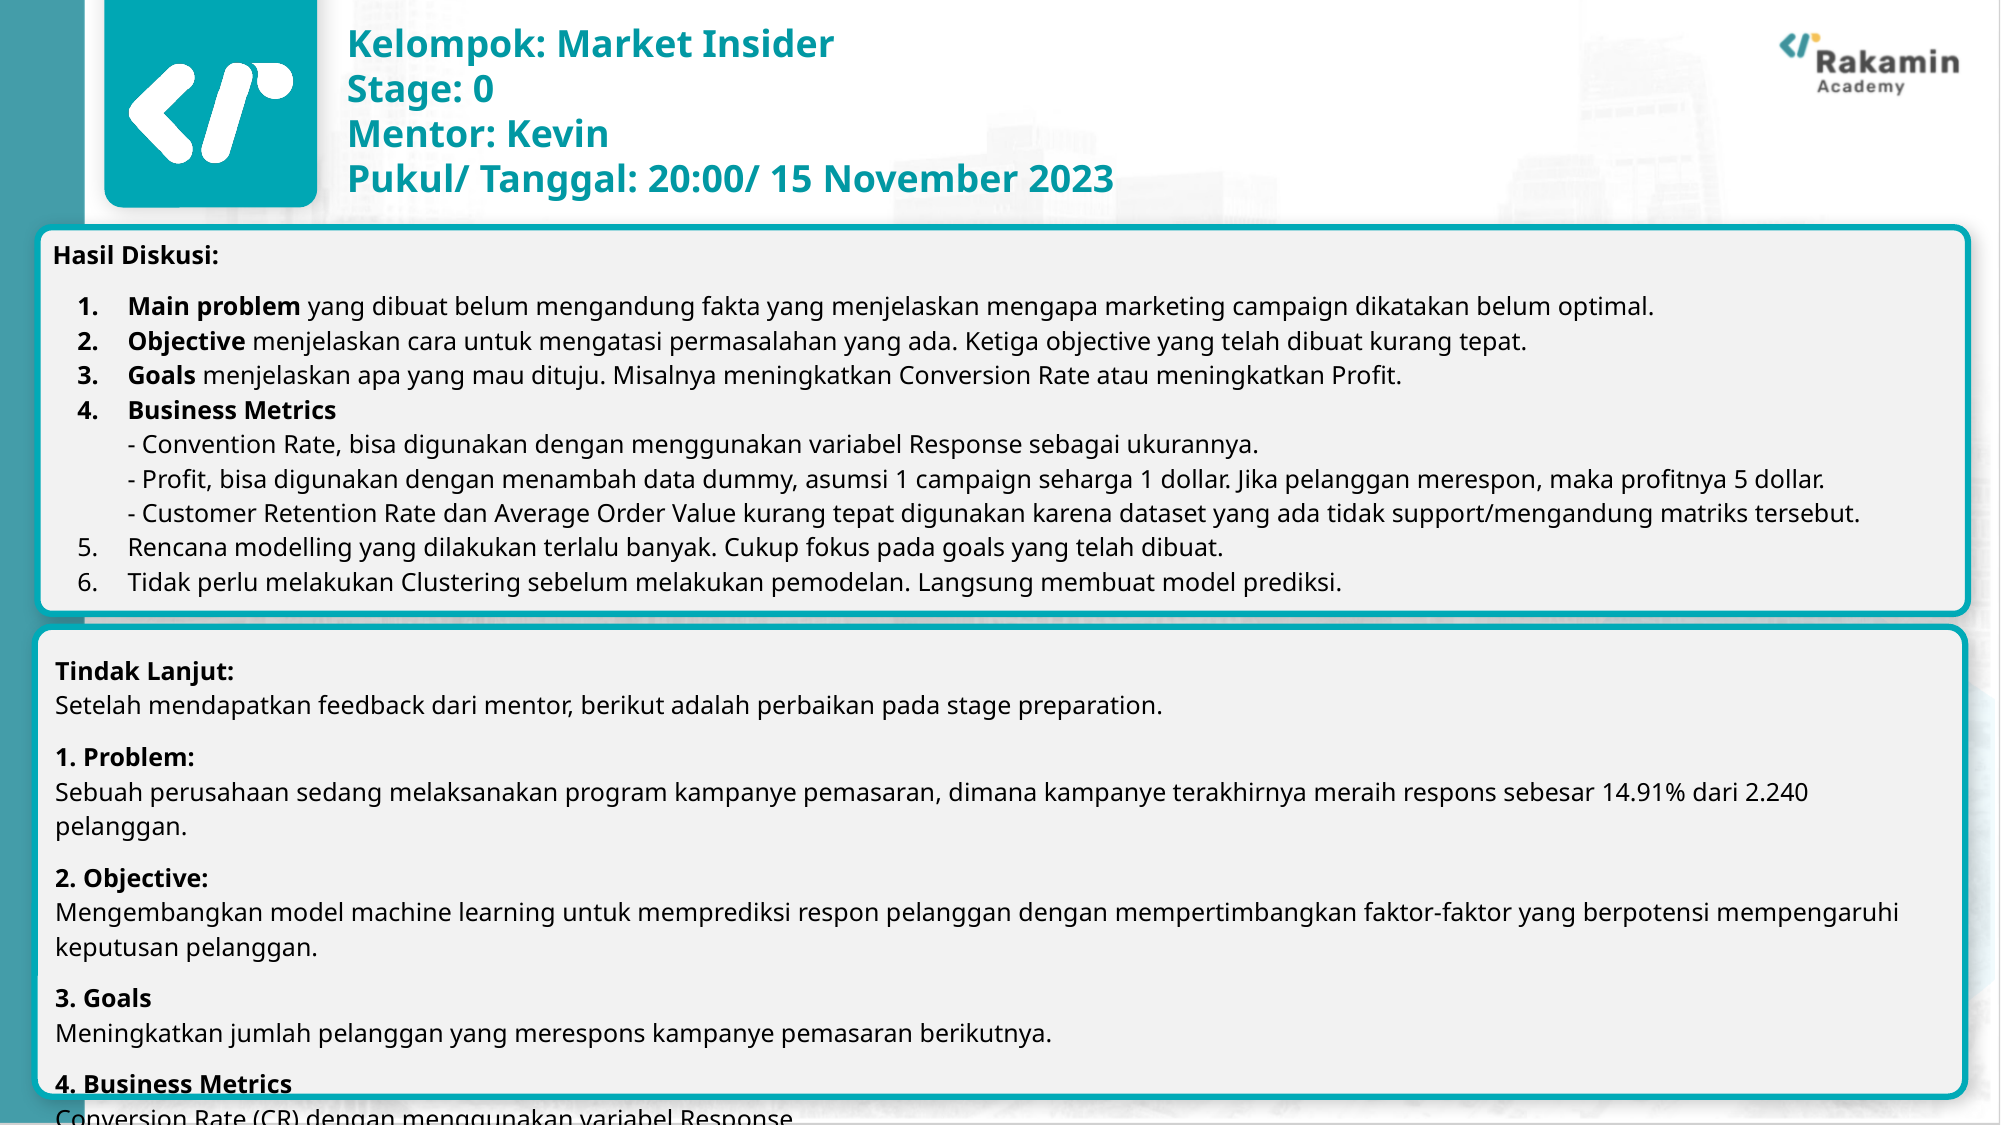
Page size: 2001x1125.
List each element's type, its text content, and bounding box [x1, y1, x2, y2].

picture [0, 0, 2001, 1125]
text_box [96, 0, 325, 208]
text_box Hasil Diskusi: Main problem yang dibuat belum mengandung fakta yang menjelaskan mengapa marketing campaign dikatakan belum optimal. Objective menjelaskan cara untuk mengatasi permasalahan yang ada. Ketiga objective yang telah dibuat kurang tepat. Goals menjelaskan apa yang mau dituju. Misalnya meningkatkan Conversion Rate atau meningkatkan Profit. Business Metrics - Convention Rate, bisa digunakan dengan menggunakan variabel Response sebagai ukurannya. - Profit, bisa digunakan dengan menambah data dummy, asumsi 1 campaign seharga 1 dollar. Jika pelanggan merespon, maka profitnya 5 dollar. - Customer Retention Rate dan Average Order Value kurang tepat digunakan karena dataset yang ada tidak support/mengandung matriks tersebut. Rencana modelling yang dilakukan terlalu banyak. Cukup fokus pada goals yang telah dibuat. Tidak perlu melakukan Clustering sebelum melakukan pemodelan. Langsung membuat model prediksi. [37, 227, 1963, 614]
text_box Tindak Lanjut: Setelah mendapatkan feedback dari mentor, berikut adalah perbaikan pada stage preparation. 1. Problem: Sebuah perusahaan sedang melaksanakan program kampanye pemasaran, dimana kampanye terakhirnya meraih respons sebesar 14.91% dari 2.240 pelanggan. 2. Objective: Mengembangkan model machine learning untuk memprediksi respon pelanggan dengan mempertimbangkan faktor-faktor yang berpotensi mempengaruhi keputusan pelanggan. 3. Goals Meningkatkan jumlah pelanggan yang merespons kampanye pemasaran berikutnya. 4. Business Metrics Conversion Rate (CR) dengan menggunakan variabel Response. [40, 643, 1490, 1074]
text_box [1963, 230, 1968, 525]
text_box Kelompok: Market Insider Stage: 0 Mentor: Kevin Pukul/ Tanggal: 20:00/ 15 November 2023 [331, 12, 1963, 215]
text_box [34, 626, 1495, 1097]
